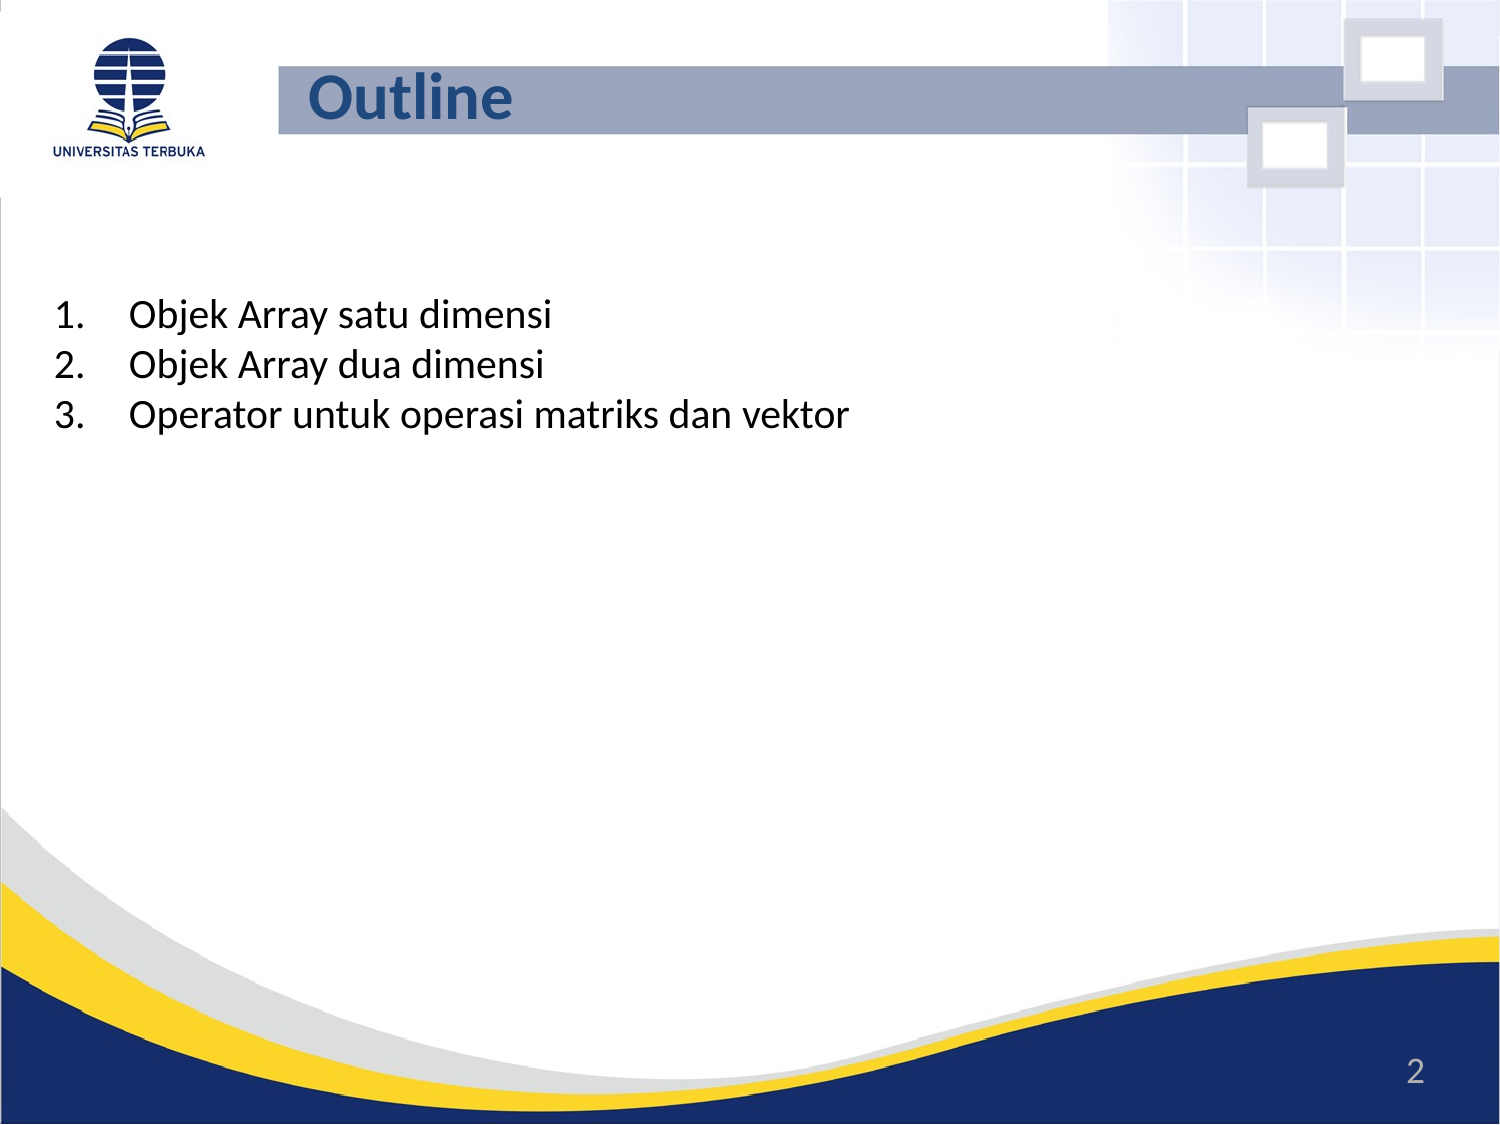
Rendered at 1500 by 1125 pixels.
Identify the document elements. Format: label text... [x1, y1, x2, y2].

list Objek Array satu dimensi Objek Array dua dimensi Operator untuk operasi matriks dan vektor [54, 286, 1463, 439]
title Outline [308, 52, 1192, 134]
slide_number 2 [1080, 1046, 1425, 1087]
picture [0, 0, 1500, 1124]
